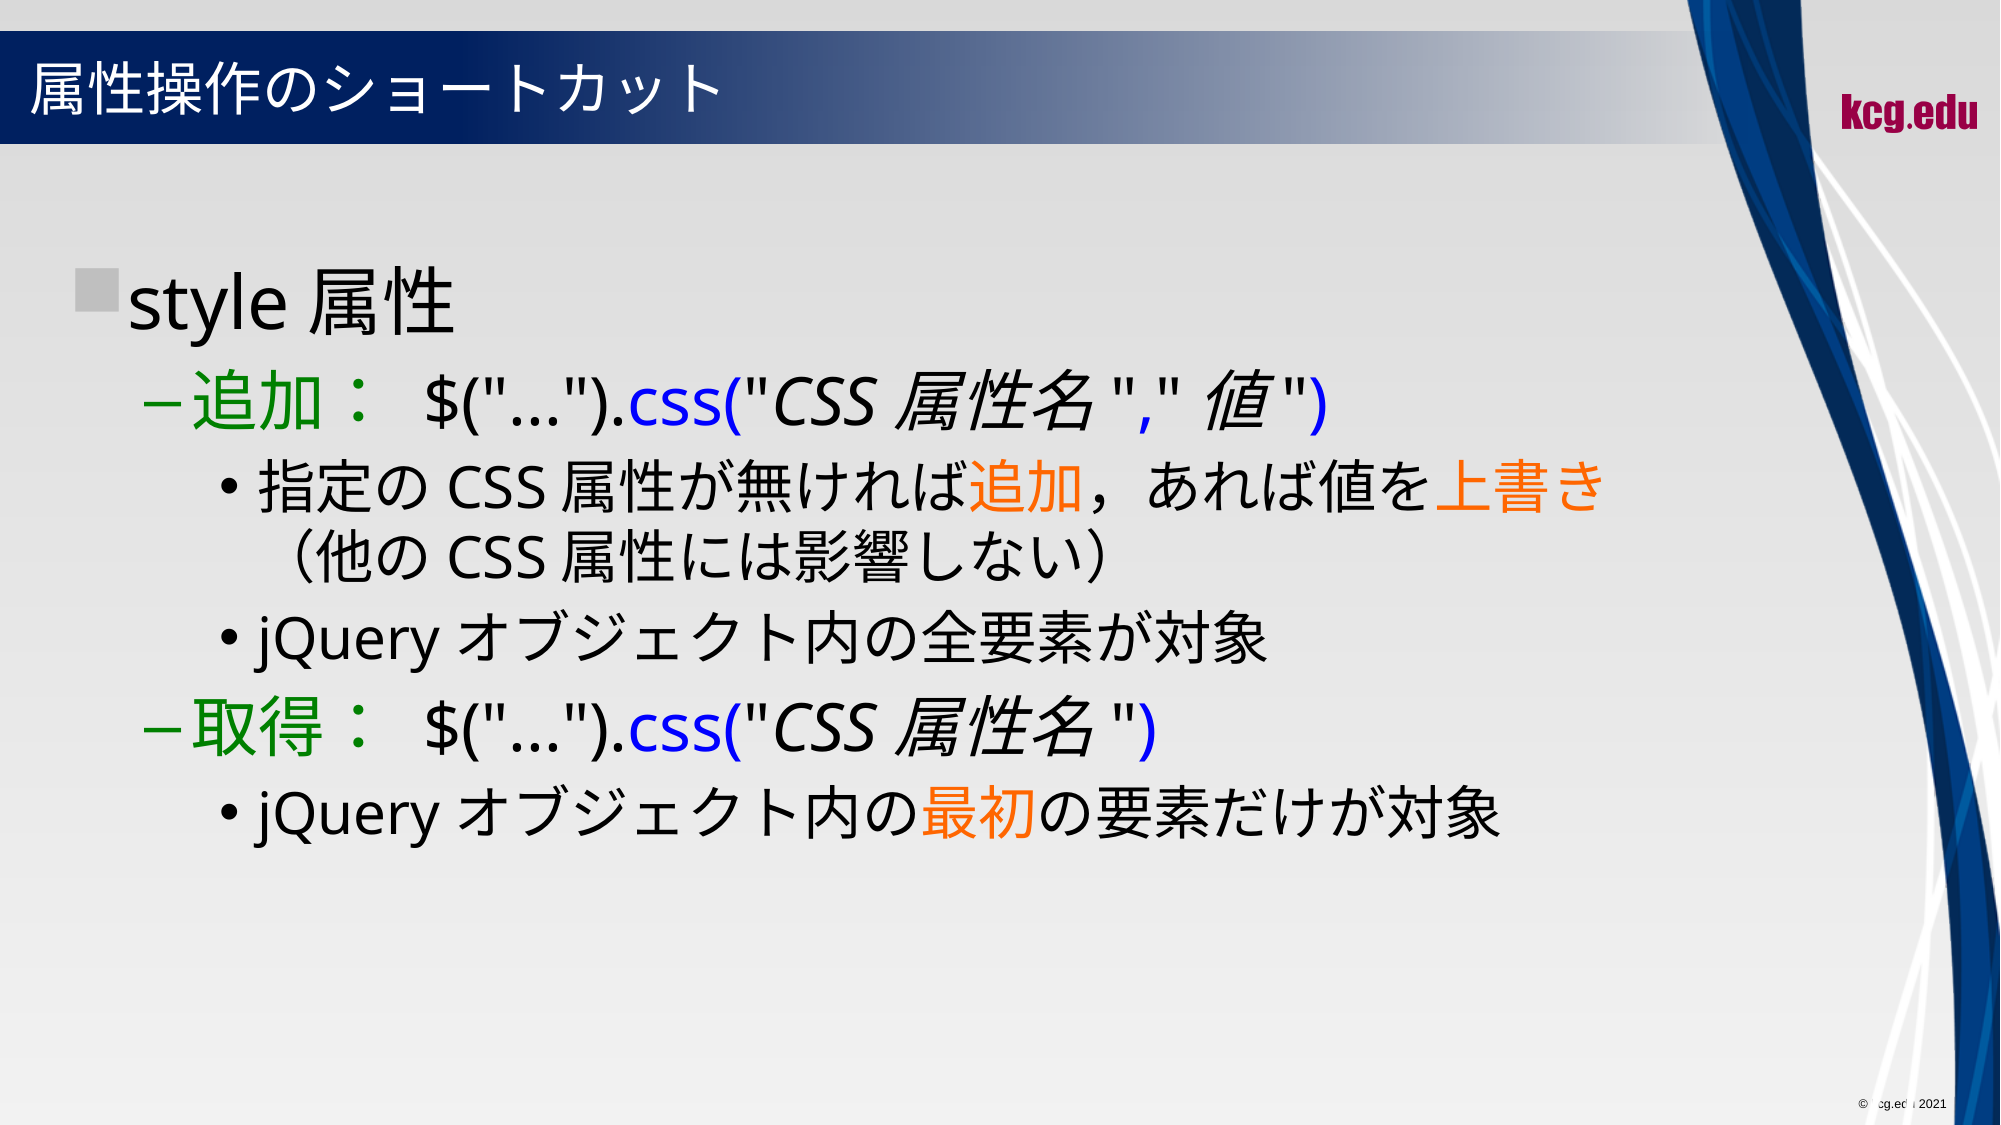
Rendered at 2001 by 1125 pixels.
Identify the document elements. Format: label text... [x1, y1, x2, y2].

footer [0, 1042, 2000, 1118]
title 属性操作のショートカット [0, 31, 1750, 144]
picture [1228, 1118, 2000, 1125]
picture [1228, 0, 2000, 1042]
list style属性 追加： $("...").css("CSS属性名","値") 指定のCSS属性が無ければ追加，あれば値を上書き （他のCSS属性には影響しない） jQueryオブジェクト内の全要素が対象 取得： $("...").css("CSS属性名") jQueryオブジェクト内の最初の要素だけが対象 [54, 247, 1930, 1042]
